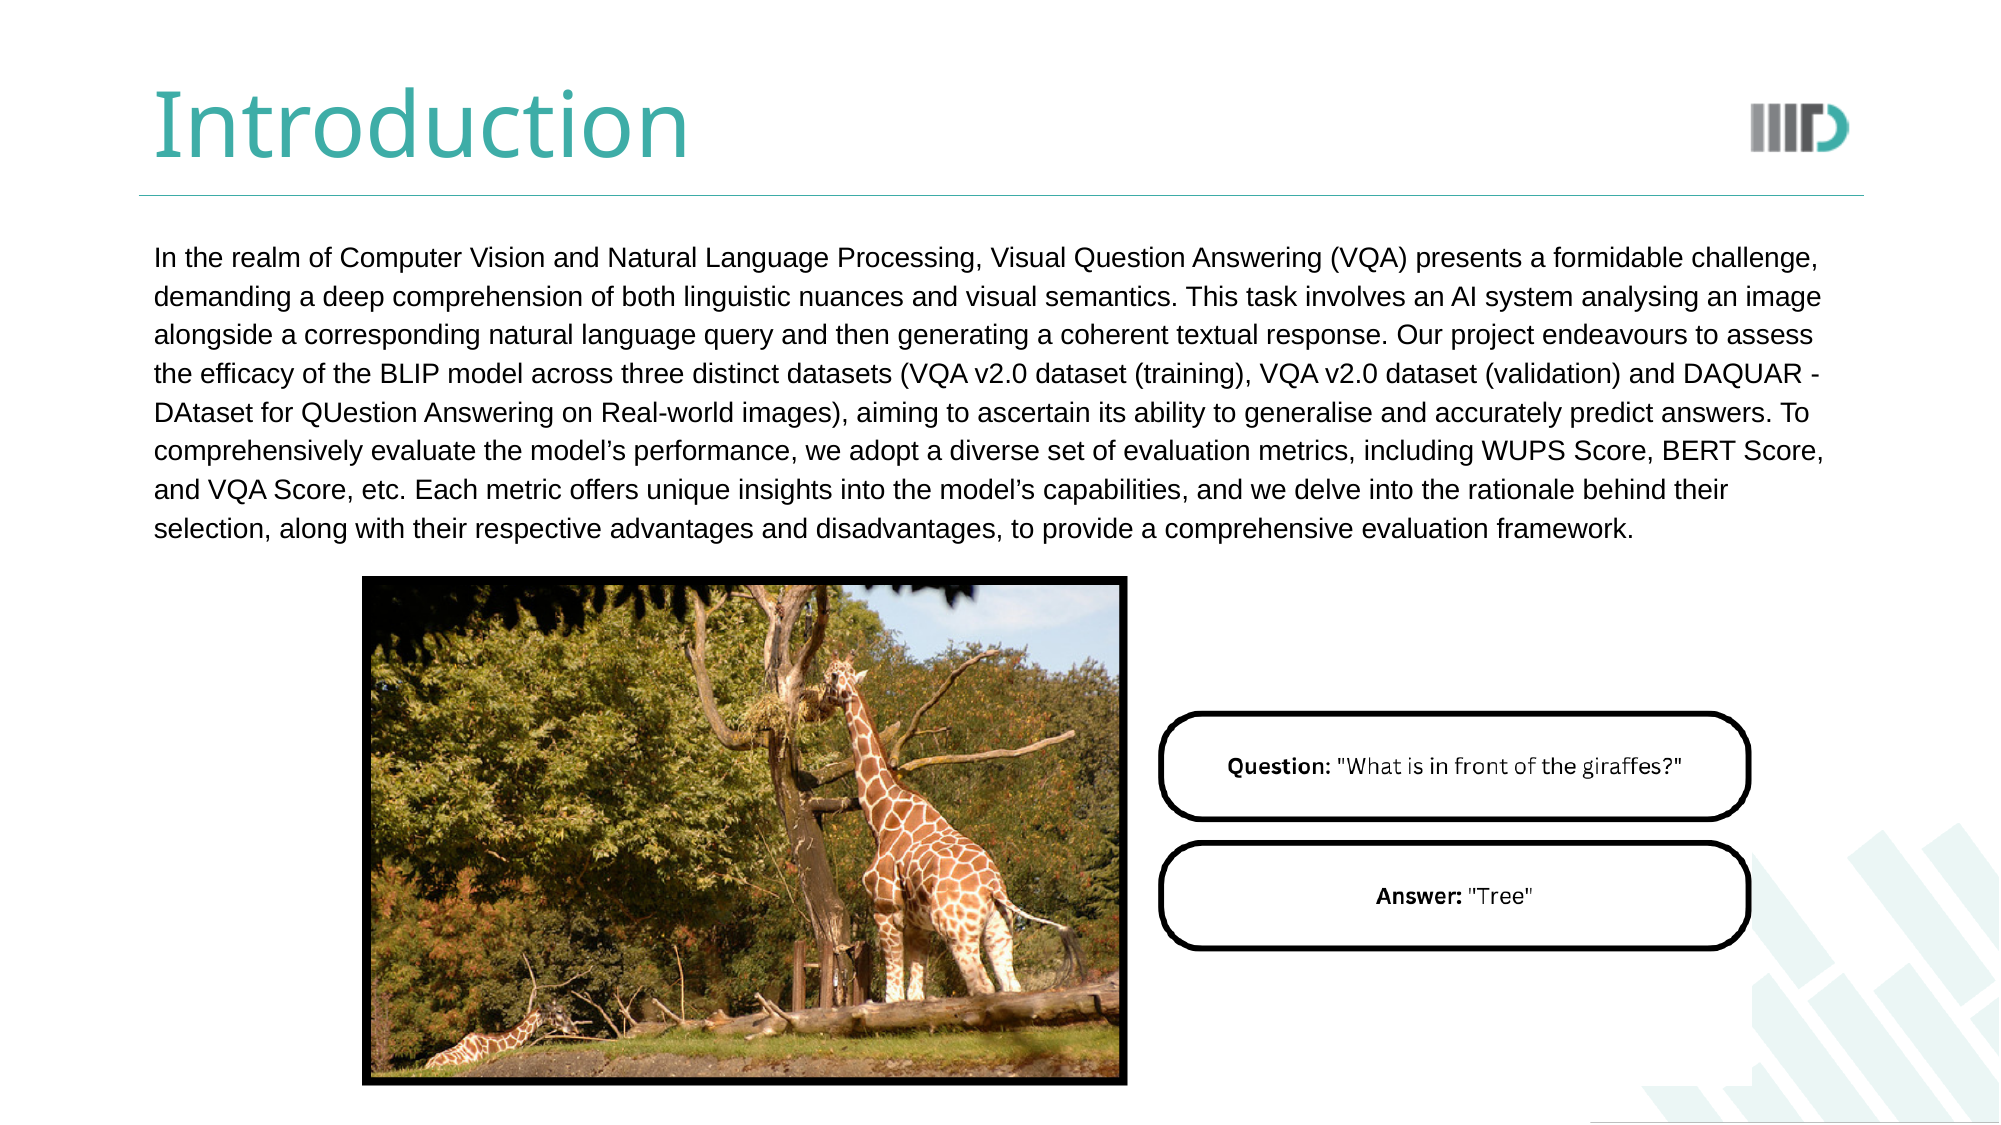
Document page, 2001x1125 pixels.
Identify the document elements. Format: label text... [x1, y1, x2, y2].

title Introduction [138, 60, 1689, 196]
picture [362, 575, 2000, 1125]
list In the realm of Computer Vision and Natural Language Processing, Visual Question Answering (VQA) presents a formidable challenge, demanding a deep comprehension of both linguistic nuances and visual semantics. This task involves an AI system analysing an image alongside a corresponding natural language query and then generating a coherent textual response. Our project endeavours to assess the efficacy of the BLIP model across three distinct datasets (VQA v2.0 dataset (training), VQA v2.0 dataset (validation) and DAQUAR - DAtaset for QUestion Answering on Real-world images), aiming to ascertain its ability to generalise and accurately predict answers. To comprehensively evaluate the model’s performance, we adopt a diverse set of evaluation metrics, including WUPS Score, BERT Score, and VQA Score, etc. Each metric offers unique insights into the model’s capabilities, and we delve into the rationale behind their selection, along with their respective advantages and disadvantages, to provide a comprehensive evaluation framework. [138, 226, 1864, 625]
picture [1732, 91, 1864, 165]
